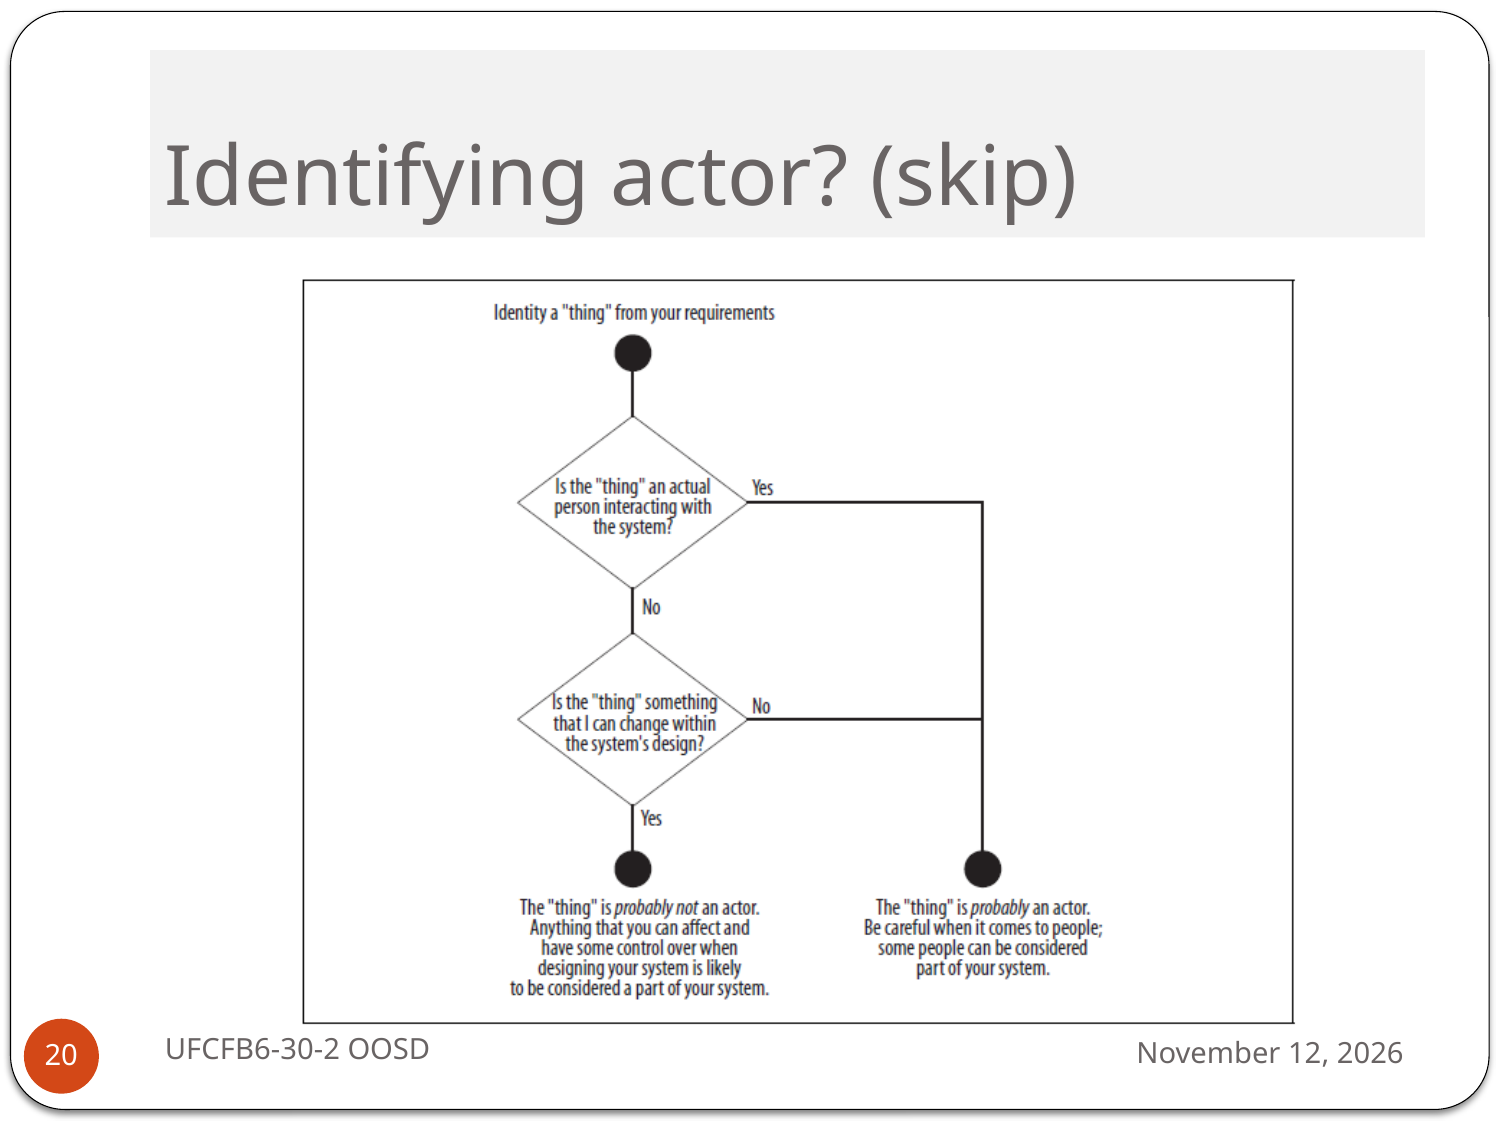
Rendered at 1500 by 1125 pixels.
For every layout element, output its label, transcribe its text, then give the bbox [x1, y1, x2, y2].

title Identifying actor? (skip) [150, 50, 1425, 238]
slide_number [1012, 1015, 1419, 1094]
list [299, 274, 1296, 1026]
footer UFCFB6-30-2 OOSD [150, 1012, 800, 1088]
slide_number 20 [23, 1018, 99, 1094]
